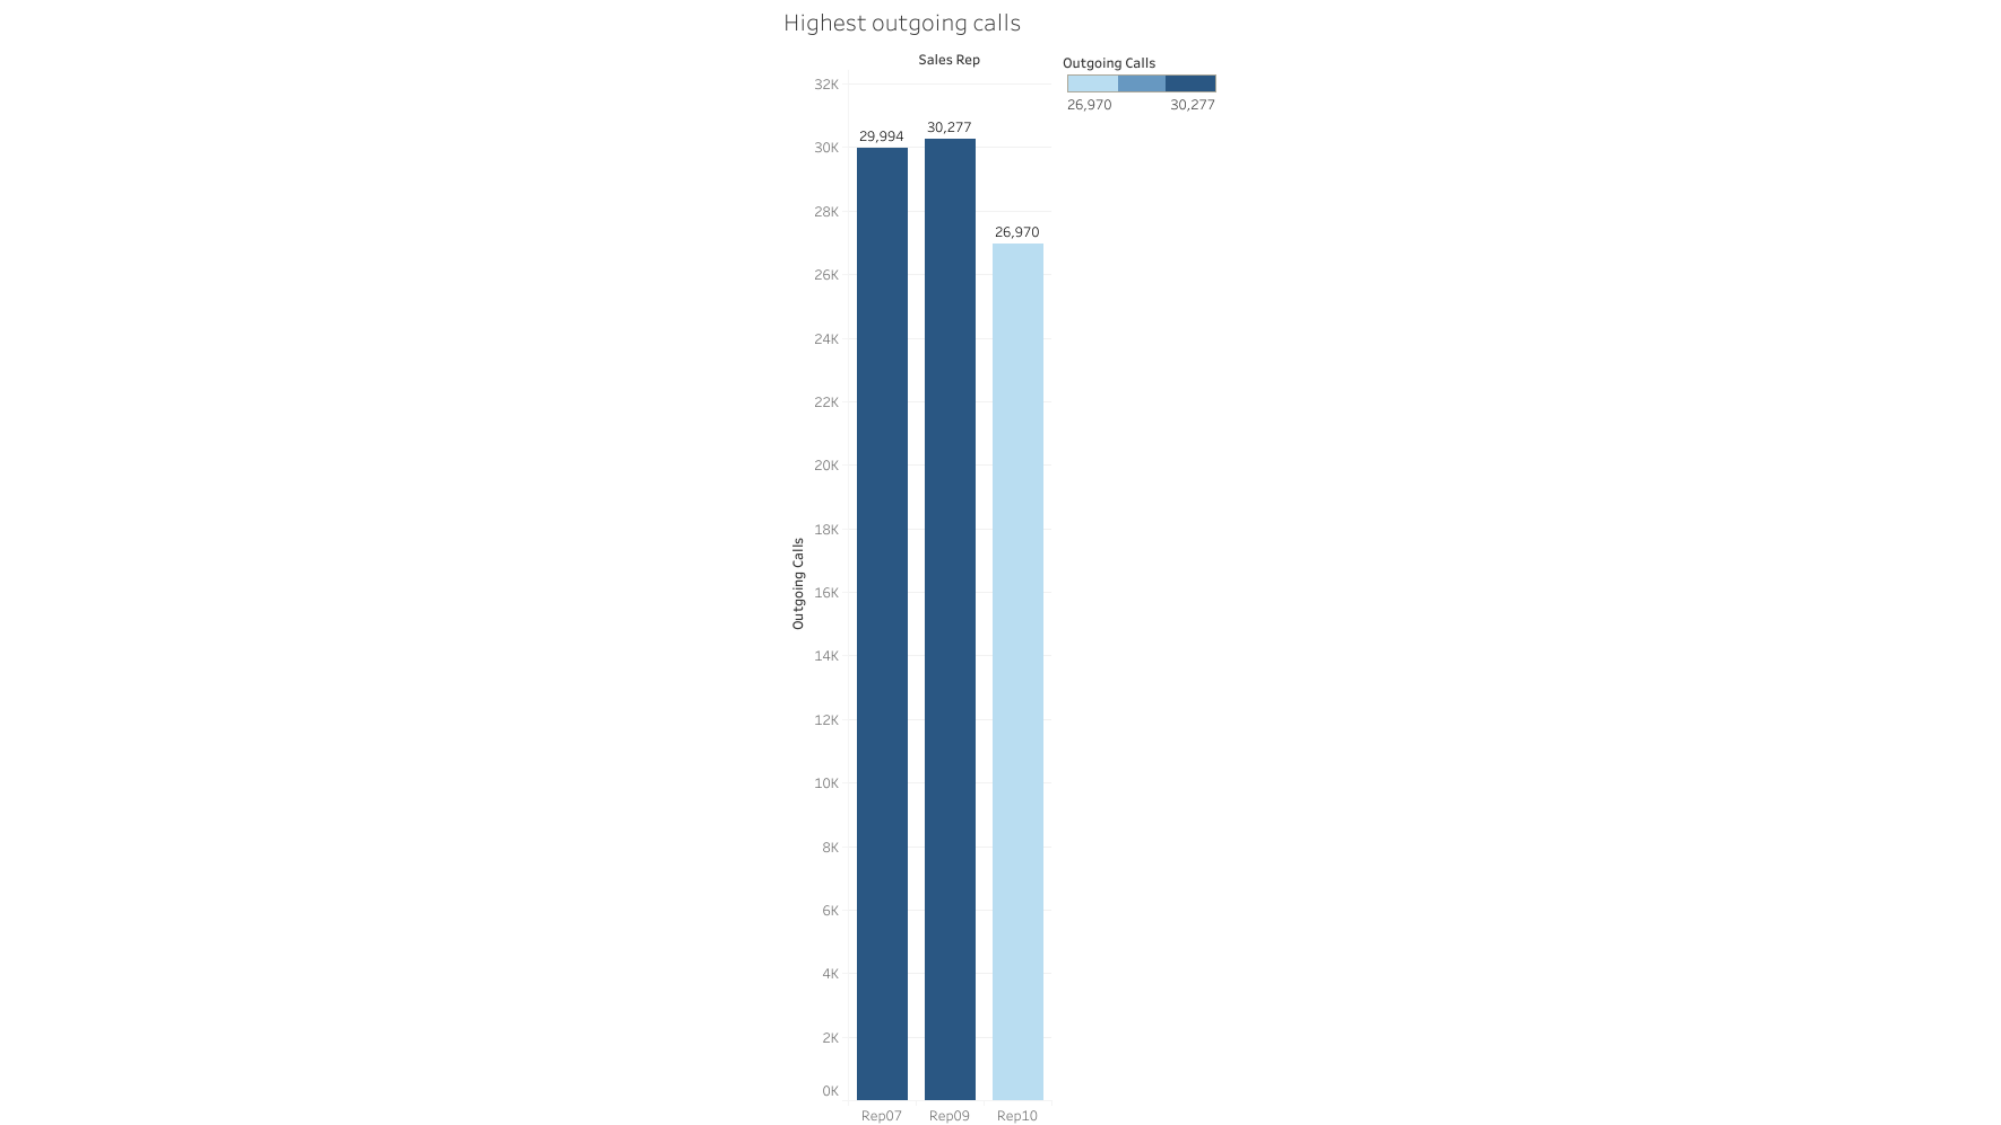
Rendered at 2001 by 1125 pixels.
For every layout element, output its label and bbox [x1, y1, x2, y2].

picture [779, 0, 1221, 1125]
